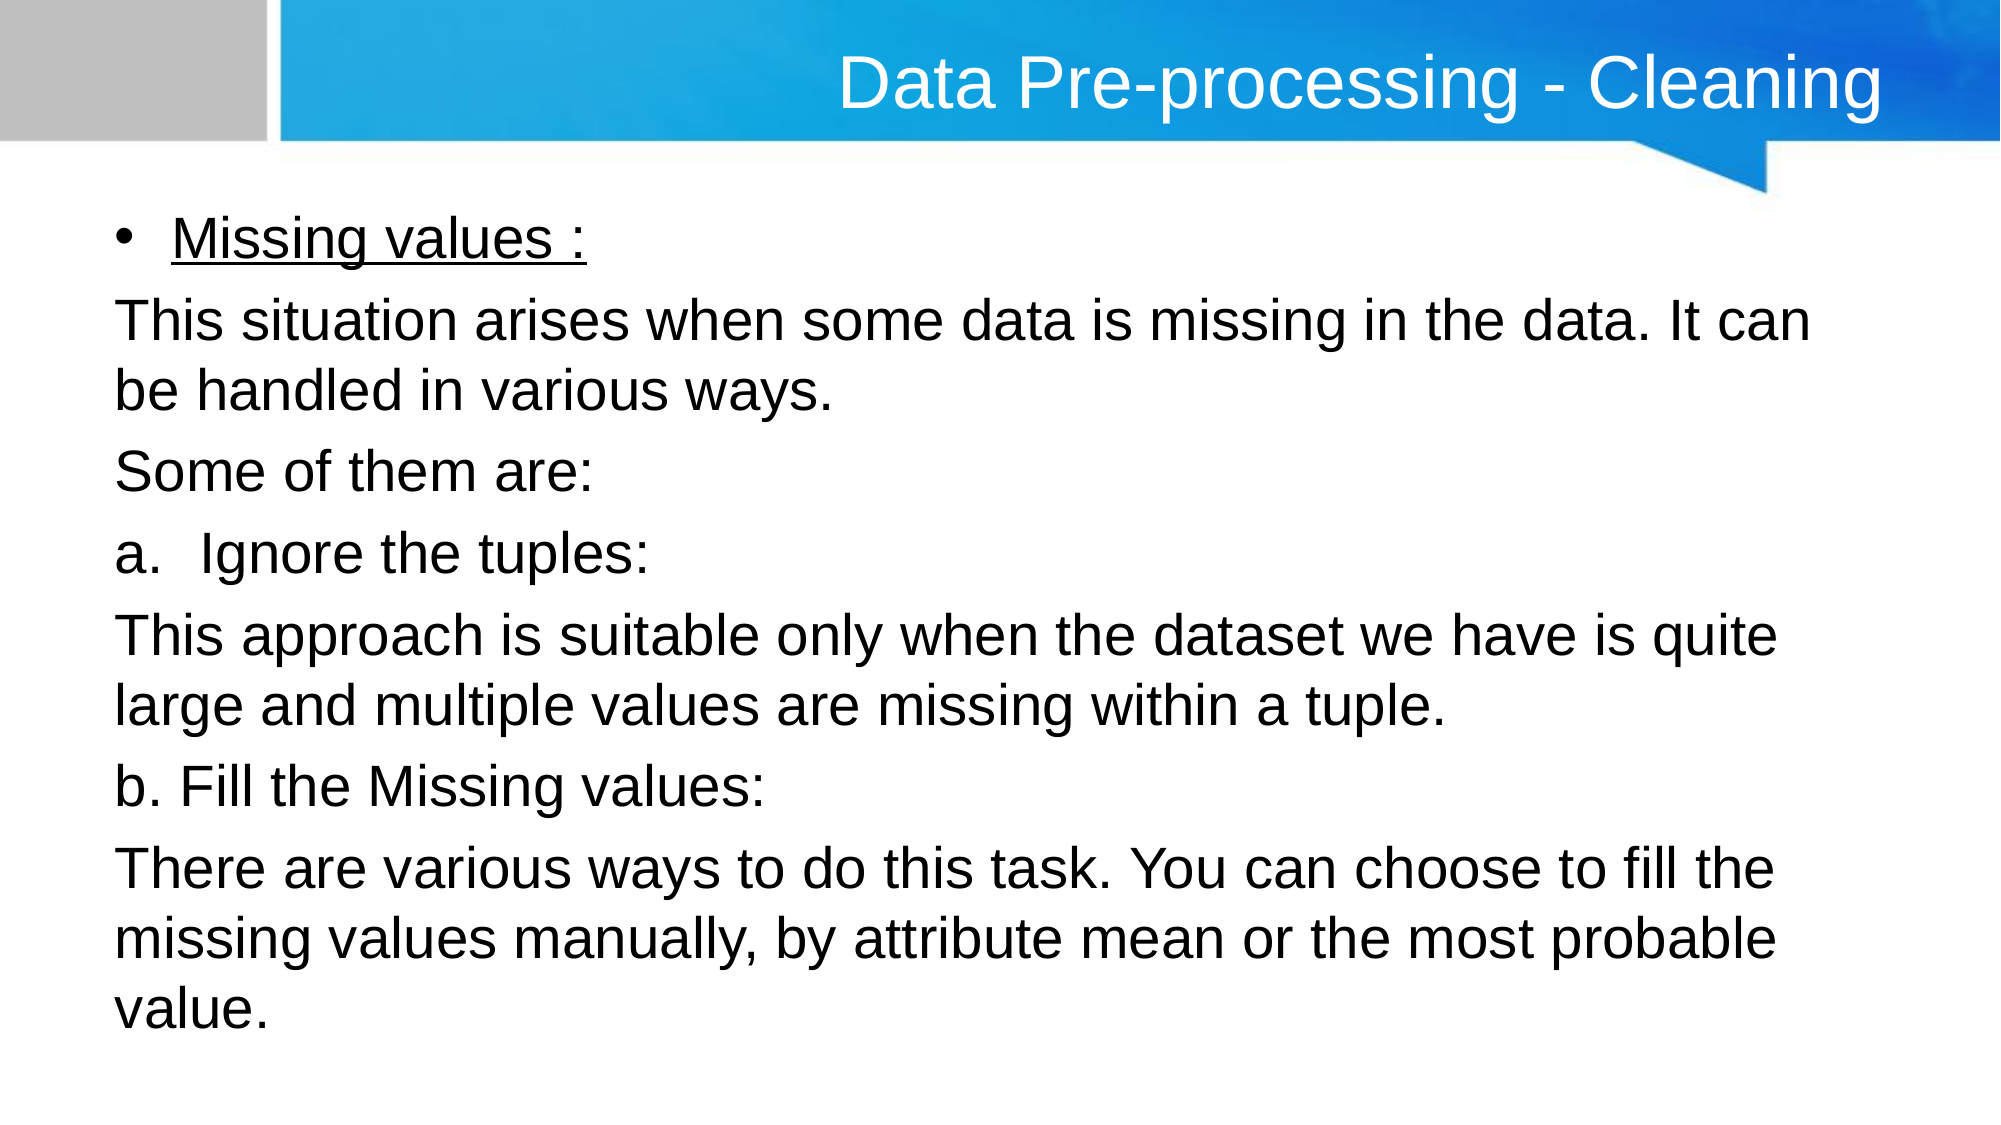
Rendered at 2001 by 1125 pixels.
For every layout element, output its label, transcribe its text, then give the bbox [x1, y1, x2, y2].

picture [0, 0, 2000, 1125]
list Missing values : This situation arises when some data is missing in the data. It can be handled in various ways. Some of them are: Ignore the tuples: This approach is suitable only when the dataset we have is quite large and multiple values are missing within a tuple. b. Fill the Missing values: There are various ways to do this task. You can choose to fill the missing values manually, by attribute mean or the most probable value. [99, 192, 1900, 1006]
title Data Pre-processing - Cleaning [99, 31, 1900, 127]
